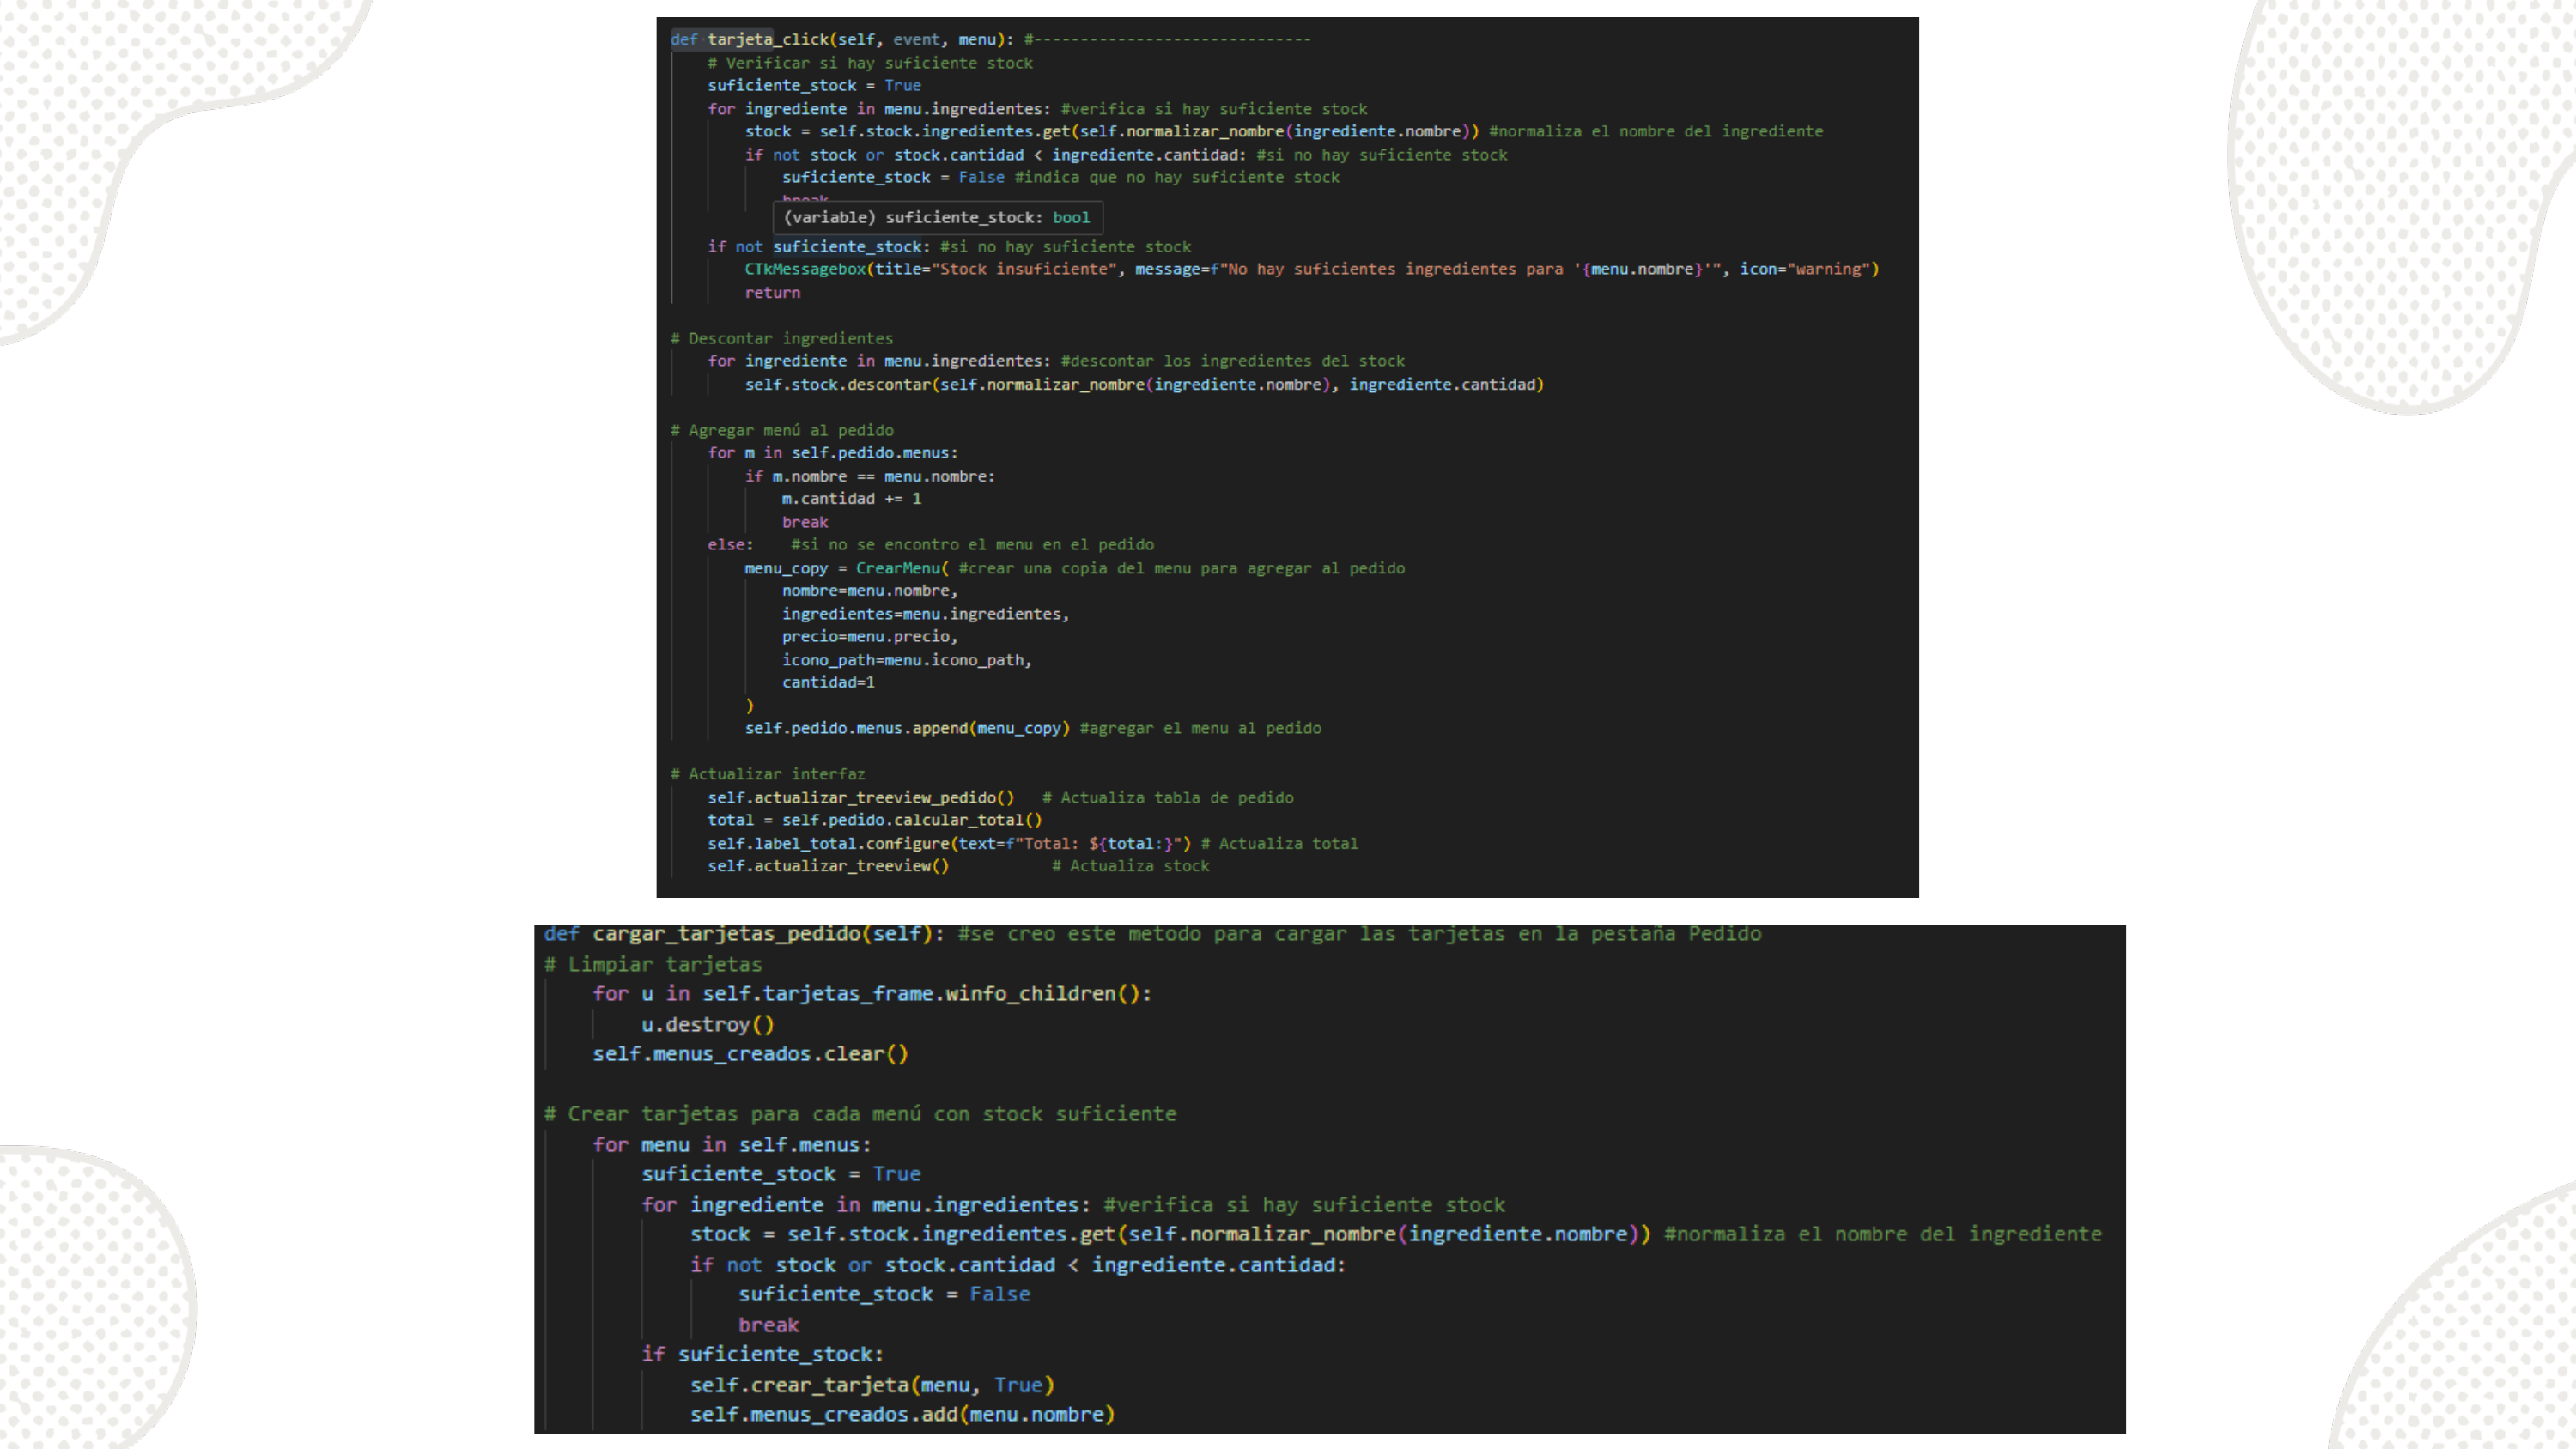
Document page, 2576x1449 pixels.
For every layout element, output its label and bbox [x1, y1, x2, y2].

text_box [534, 925, 2127, 1434]
text_box [656, 17, 1920, 898]
text_box [0, 0, 416, 356]
text_box [0, 1143, 231, 1449]
text_box [2221, 0, 2576, 423]
text_box [2317, 1143, 2576, 1449]
